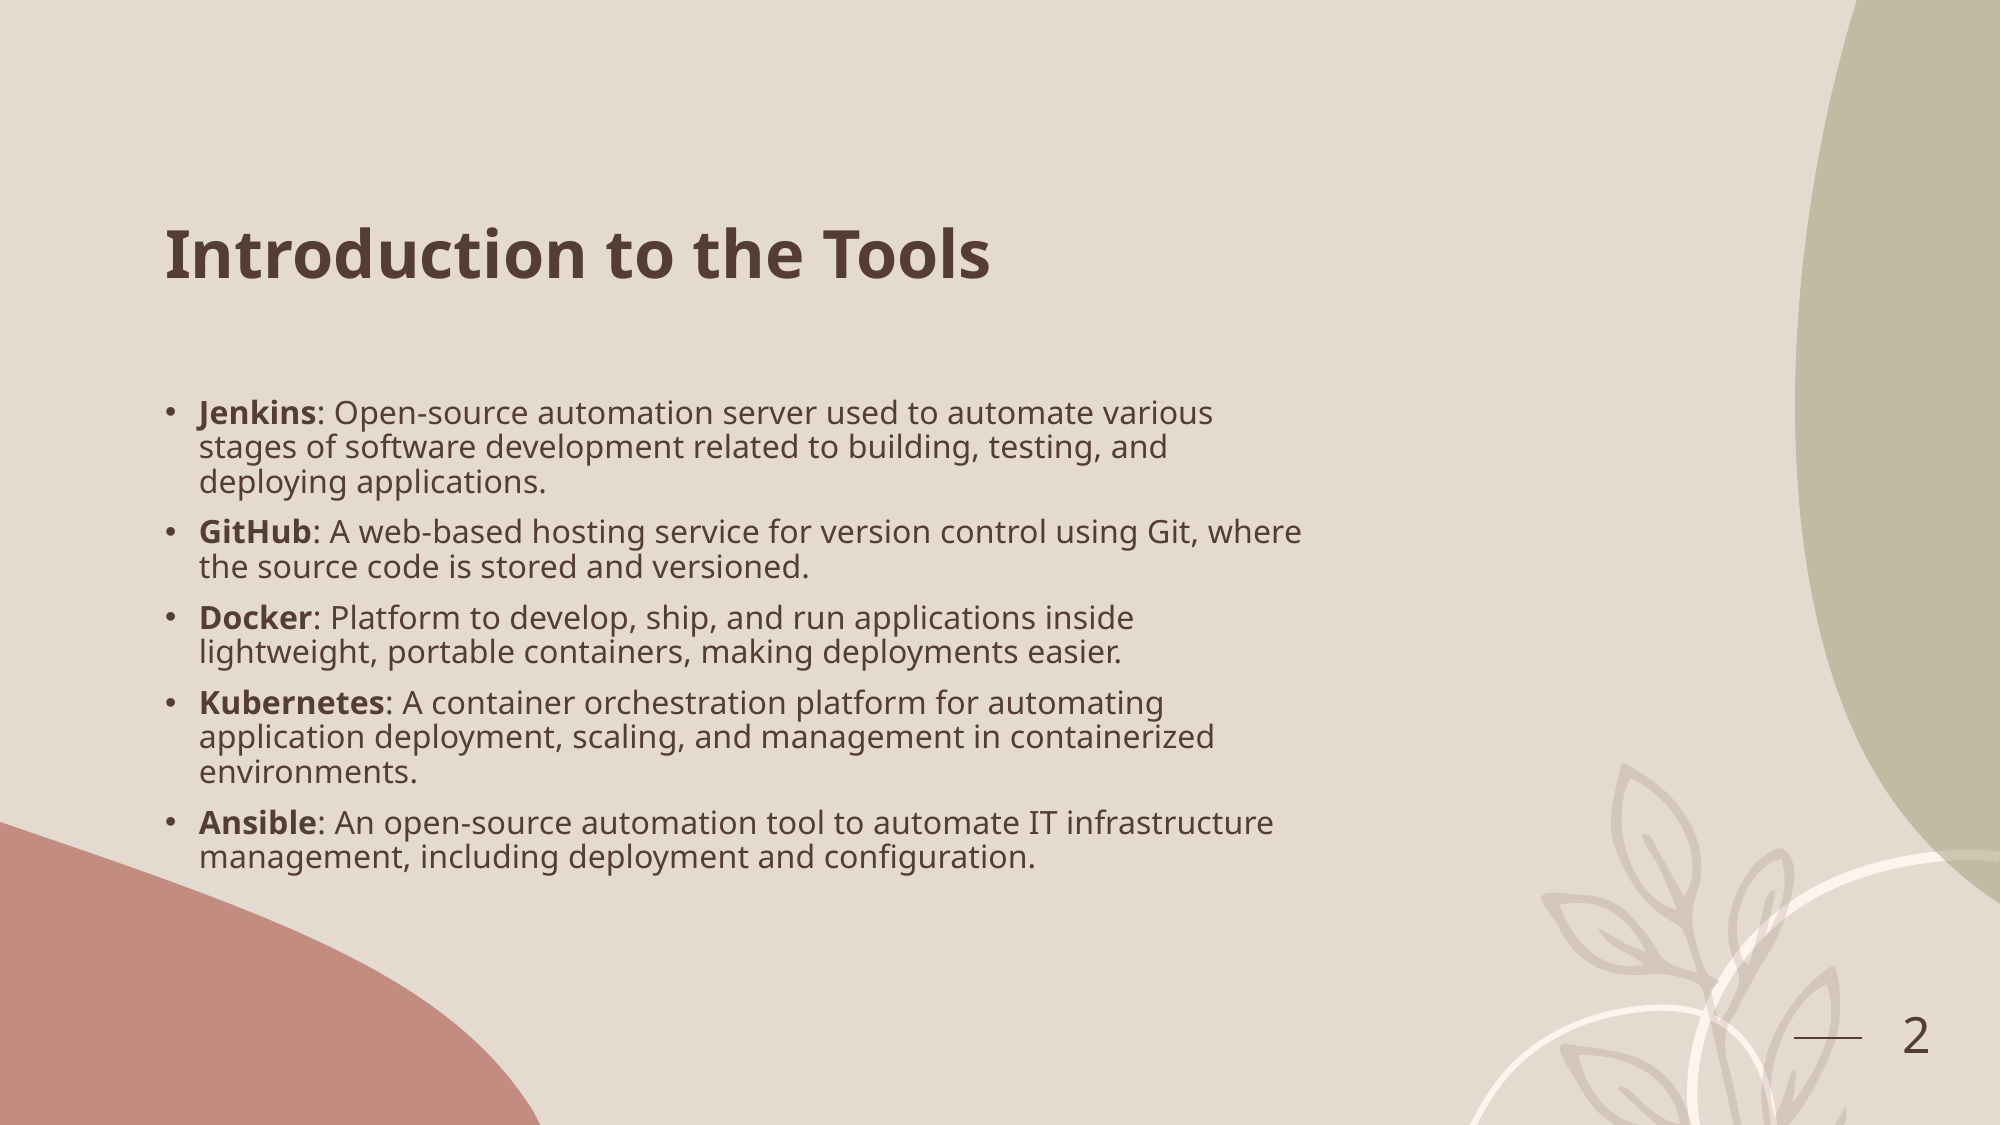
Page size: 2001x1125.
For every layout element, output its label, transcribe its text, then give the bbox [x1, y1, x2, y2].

title Introduction to the Tools [150, 149, 1386, 300]
list Jenkins: Open-source automation server used to automate various stages of software development related to building, testing, and deploying applications. GitHub: A web-based hosting service for version control using Git, where the source code is stored and versioned. Docker: Platform to develop, ship, and run applications inside lightweight, portable containers, making deployments easier. Kubernetes: A container orchestration platform for automating application deployment, scaling, and management in containerized environments. Ansible: An open-source automation tool to automate IT infrastructure management, including deployment and configuration. [150, 334, 1323, 886]
slide_number 2 [1862, 964, 1971, 1112]
